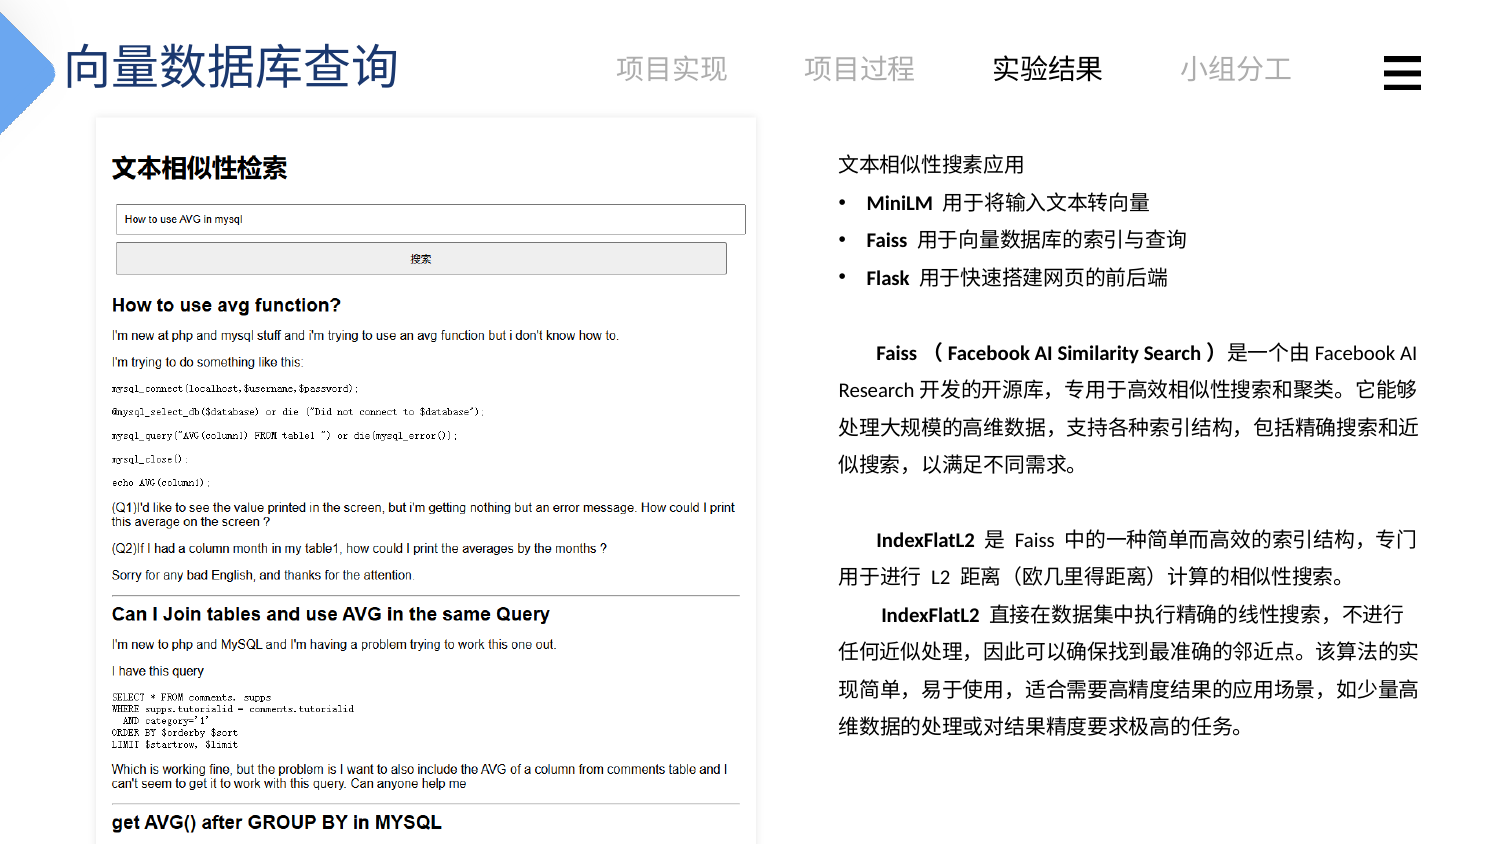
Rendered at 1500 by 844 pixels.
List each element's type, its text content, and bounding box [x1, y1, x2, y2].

text_box 实验结果 [912, 52, 1100, 87]
picture [0, 0, 61, 163]
text_box 向量数据库查询 [63, 38, 598, 96]
picture [1384, 56, 1421, 90]
picture [63, 106, 796, 844]
text_box 文本相似性搜素应用 MiniLM 用于将输入文本转向量 Faiss 用于向量数据库的索引与查询 Flask 用于快速搭建网页的前后端 Faiss（Facebook AI Similarity Search）是一个由Facebook AI Research开发的开源库，专用于高效相似性搜索和聚类。它能够处理大规模的高维数据，支持各种索引结构，包括精确搜索和近似搜索，以满足不同需求。 IndexFlatL2 是 Faiss 中的一种简单而高效的索引结构，专门用于进行 L2 距离（欧几里得距离）计算的相似性搜索。 IndexFlatL2 直接在数据集中执行精确的线性搜索，不进行任何近似处理，因此可以确保找到最准确的邻近点。该算法的实现简单，易于使用，适合需要高精度结果的应用场景，如少量高维数据的处理或对结果精度要求极高的任务。 [838, 139, 1421, 791]
text_box 项目过程 [724, 52, 912, 87]
text_box 小组分工 [1100, 52, 1372, 87]
text_box 项目实现 [598, 52, 724, 87]
